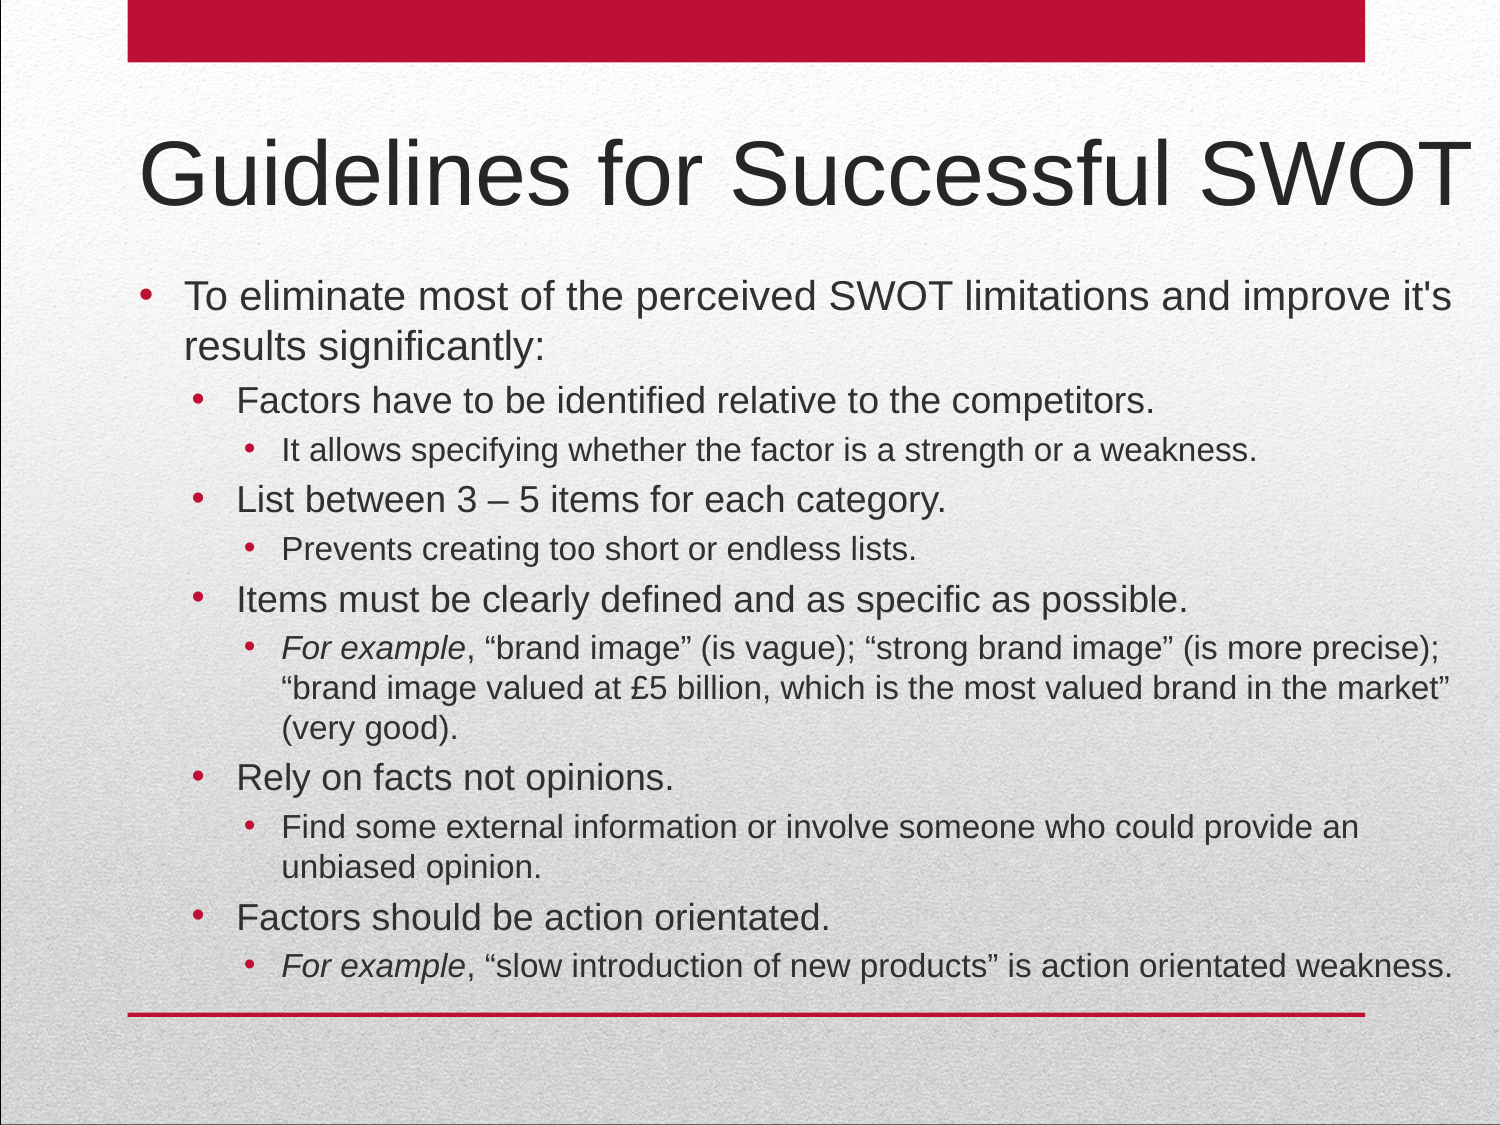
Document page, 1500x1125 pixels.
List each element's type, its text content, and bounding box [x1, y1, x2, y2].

list To eliminate most of the perceived SWOT limitations and improve it's results significantly: Factors have to be identified relative to the competitors. It allows specifying whether the factor is a strength or a weakness. List between 3 – 5 items for each category. Prevents creating too short or endless lists. Items must be clearly defined and as specific as possible. For example, “brand image” (is vague); “strong brand image” (is more precise); “brand image valued at £5 billion, which is the most valued brand in the market” (very good). Rely on facts not opinions. Find some external information or involve someone who could provide an unbiased opinion. Factors should be action orientated. For example, “slow introduction of new products” is action orientated weakness. [123, 349, 1471, 988]
picture [0, 0, 1500, 1125]
title Guidelines for Successful SWOT [123, 77, 1500, 232]
